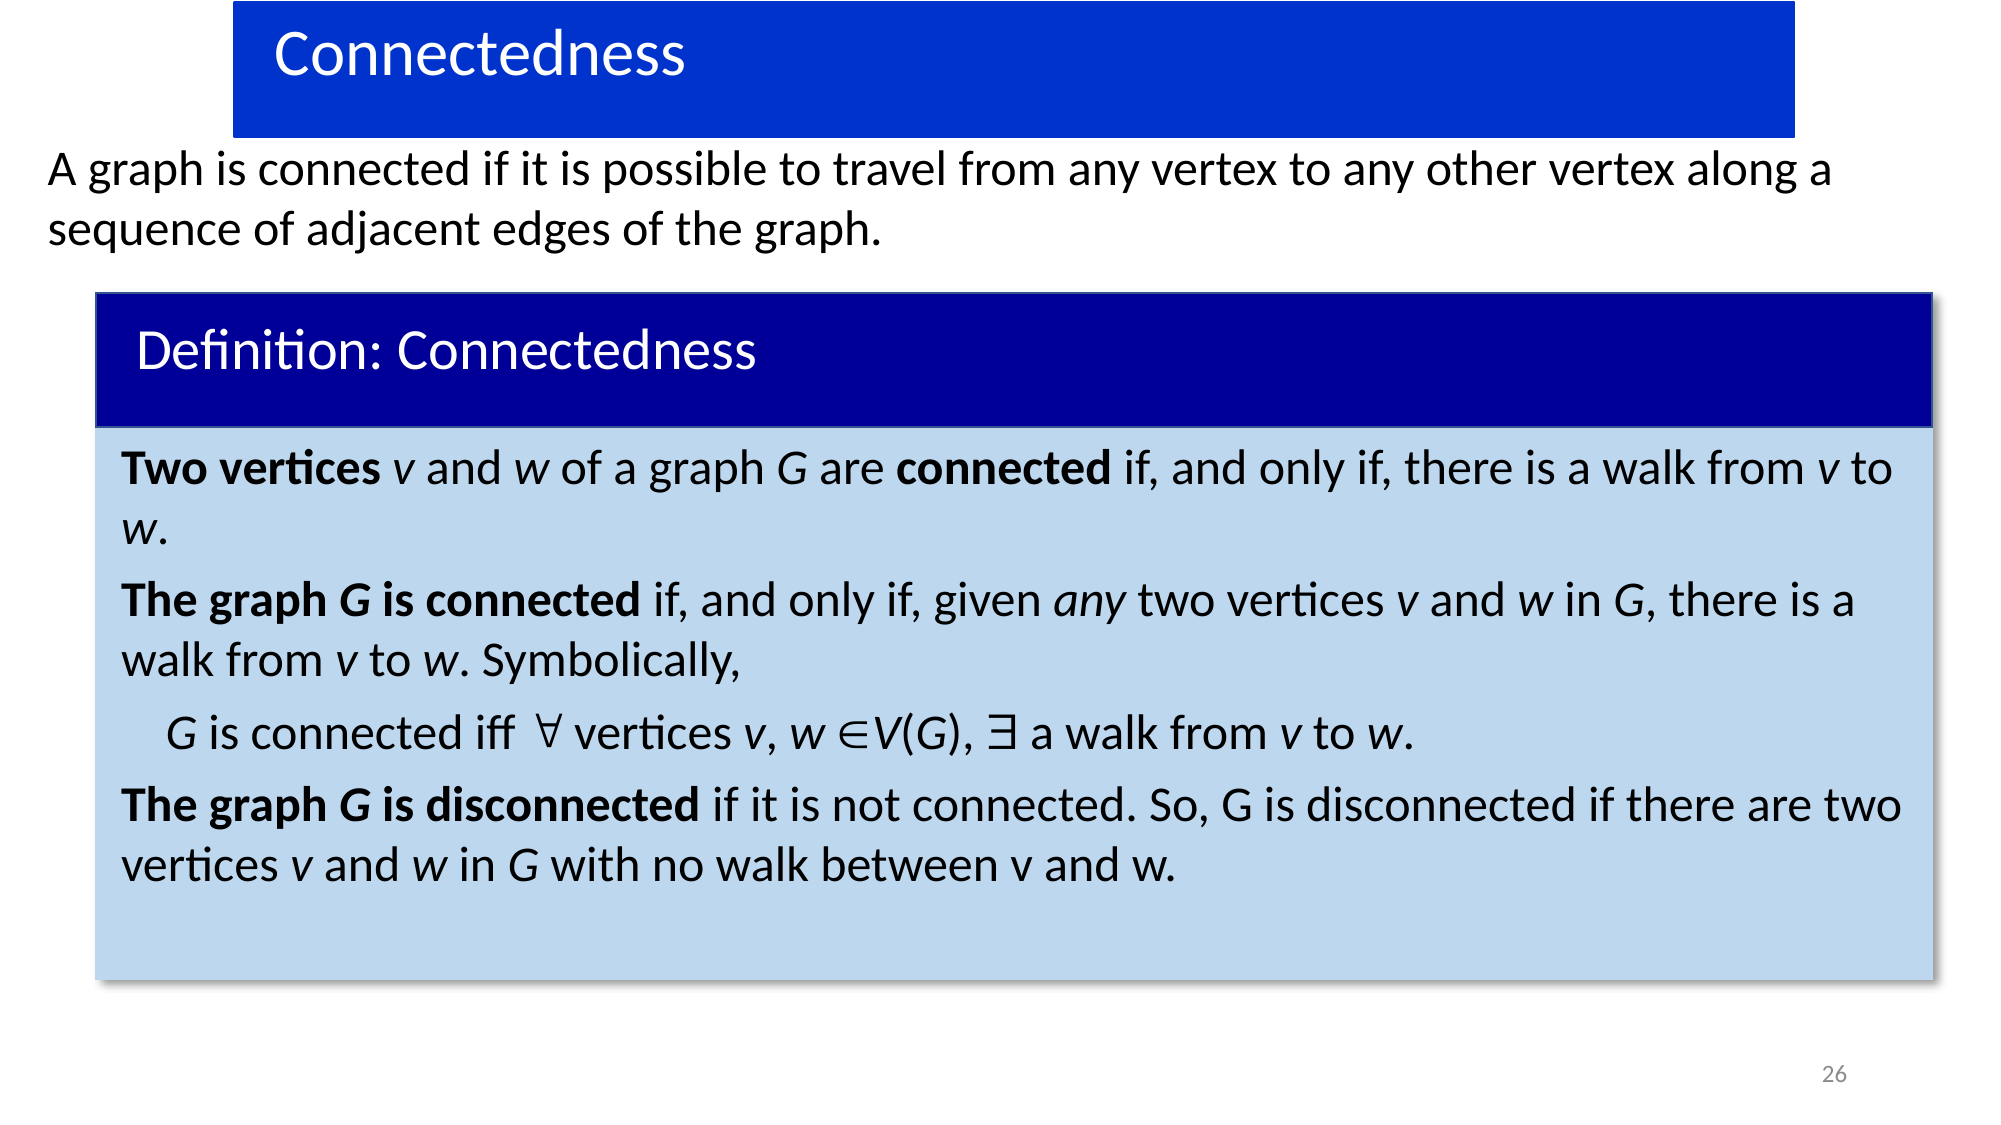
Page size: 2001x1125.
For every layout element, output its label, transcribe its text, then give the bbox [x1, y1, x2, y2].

text_box Connectedness [233, 1, 1795, 128]
text_box A graph is connected if it is possible to travel from any vertex to any other vertex along a sequence of adjacent edges of the graph. [33, 128, 1974, 264]
slide_number 26 [1412, 1042, 1863, 1103]
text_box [96, 292, 1933, 985]
